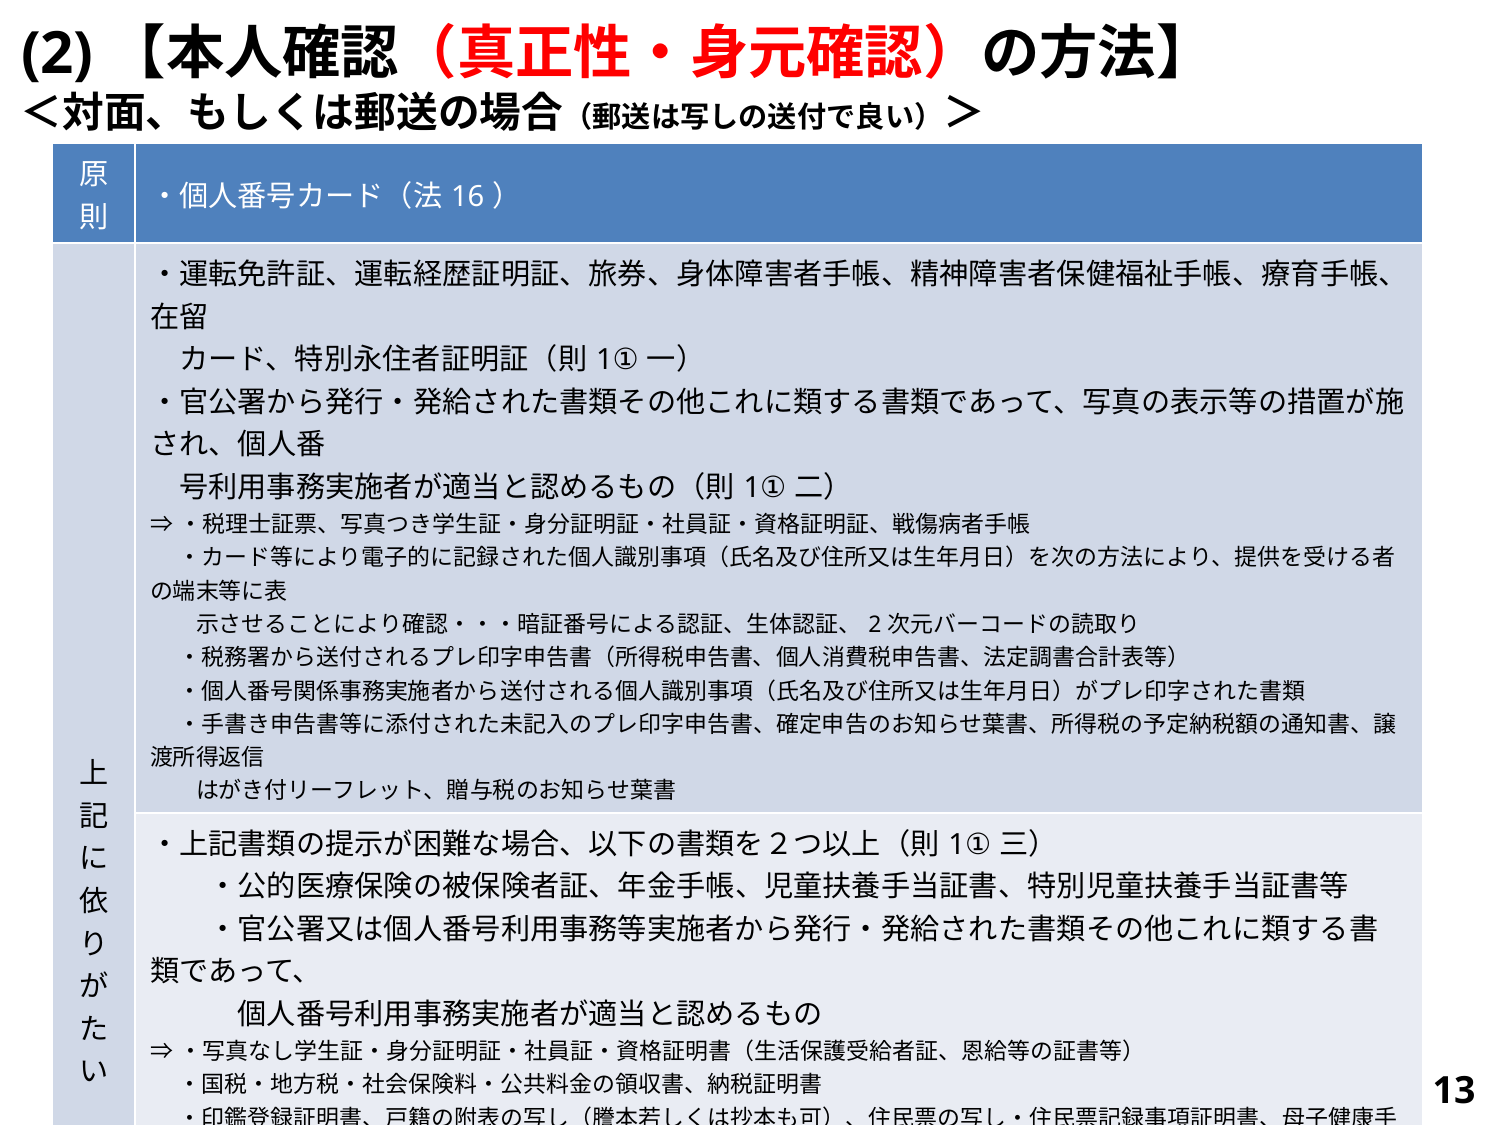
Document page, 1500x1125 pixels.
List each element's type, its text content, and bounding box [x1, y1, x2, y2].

table_header ・個人番号カード（法16） [136, 144, 1422, 242]
table_cell ・運転免許証、運転経歴証明証、旅券、身体障害者手帳、精神障害者保健福祉手帳、療育手帳、在留 カード、特別永住者証明証（則1①一） ・官公署から発行・発給された書類その他これに類する書類であって、写真の表示等の措置が施され、個人番 号利用事務実施者が適当と認めるもの（則1①二） ⇒・税理士証票、写真つき学生証・身分証明証・社員証・資格証明証、戦傷病者手帳 ・カード等により電子的に記録された個人識別事項（氏名及び住所又は生年月日）を次の方法により、提供を受ける者の端末等に表 示させることにより確認・・・暗証番号による認証、生体認証、2次元バーコードの読取り ・税務署から送付されるプレ印字申告書（所得税申告書、個人消費税申告書、法定調書合計表等） ・個人番号関係事務実施者から送付される個人識別事項（氏名及び住所又は生年月日）がプレ印字された書類 ・手書き申告書等に添付された未記入のプレ印字申告書、確定申告のお知らせ葉書、所得税の予定納税額の通知書、譲渡所得返信 はがき付リーフレット、贈与税のお知らせ葉書 [136, 244, 1422, 812]
text_box 13 [1140, 1062, 1491, 1122]
text_box ＜対面、もしくは郵送の場合（郵送は写しの送付で良い）＞ [5, 78, 1424, 143]
text_box (2)【本人確認（真正性・身元確認）の方法】 [6, 7, 1424, 78]
table_cell ・上記書類の提示が困難な場合、以下の書類を２つ以上（則1①三） ・公的医療保険の被保険者証、年金手帳、児童扶養手当証書、特別児童扶養手当証書等 ・官公署又は個人番号利用事務等実施者から発行・発給された書類その他これに類する書類であって、 個人番号利用事務実施者が適当と認めるもの ⇒・写真なし学生証・身分証明証・社員証・資格証明書（生活保護受給者証、恩給等の証書等） ・国税・地方税・社会保険料・公共料金の領収書、納税証明書 ・印鑑登録証明書、戸籍の附表の写し（謄本若しくは抄本も可）、住民票の写し・住民票記録事項証明書、母子健康手帳 ・源泉徴収票（給与所得・退職所得・公的年金等）、支払通知書（配当等とみなす金額に関する支払通知書、上場株式配当等の 支払通知書、など）、特定口座年間取引報告書 [136, 814, 1422, 1125]
table_cell 上 記 に 依 り が た い [53, 244, 134, 1125]
table_header 原則 [53, 144, 134, 242]
